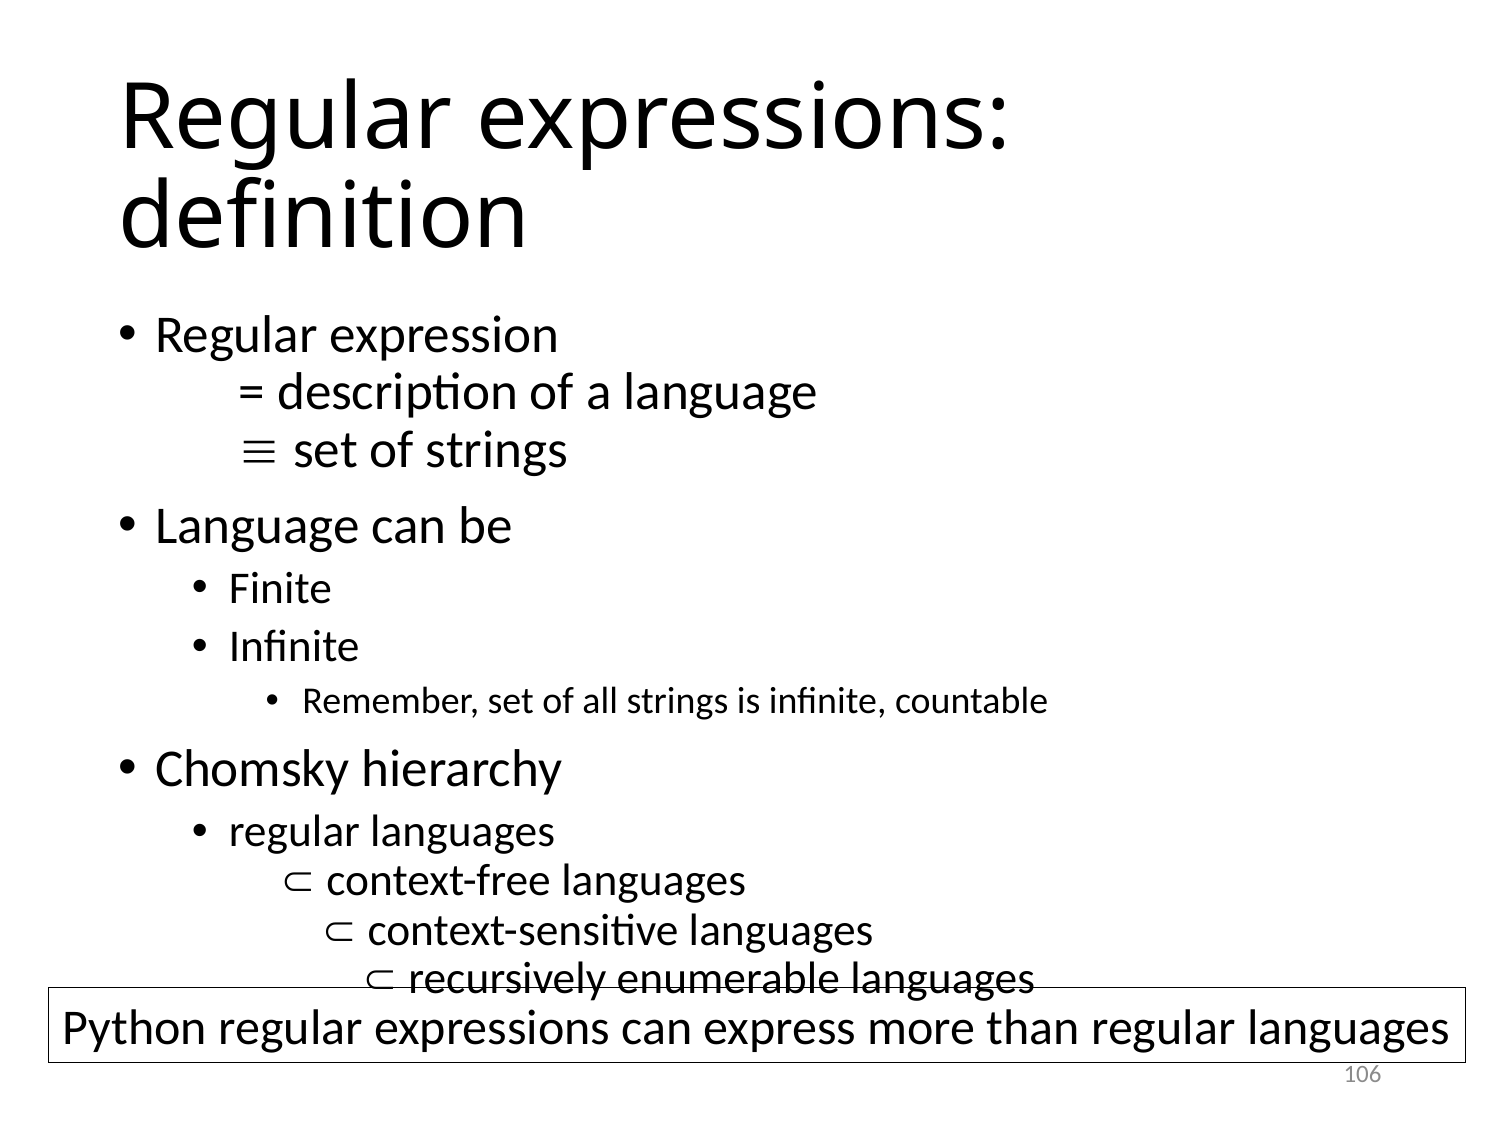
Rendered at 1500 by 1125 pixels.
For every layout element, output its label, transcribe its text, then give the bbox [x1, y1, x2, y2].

slide_number 106 [1059, 1042, 1397, 1103]
text_box Python regular expressions can express more than regular languages [48, 987, 1466, 1063]
title Regular expressions: definition [103, 59, 1397, 278]
list Regular expression = description of a language  set of strings Language can be Finite Infinite Remember, set of all strings is infinite, countable Chomsky hierarchy regular languages  context-free languages  context-sensitive languages  recursively enumerable languages [103, 299, 1397, 987]
